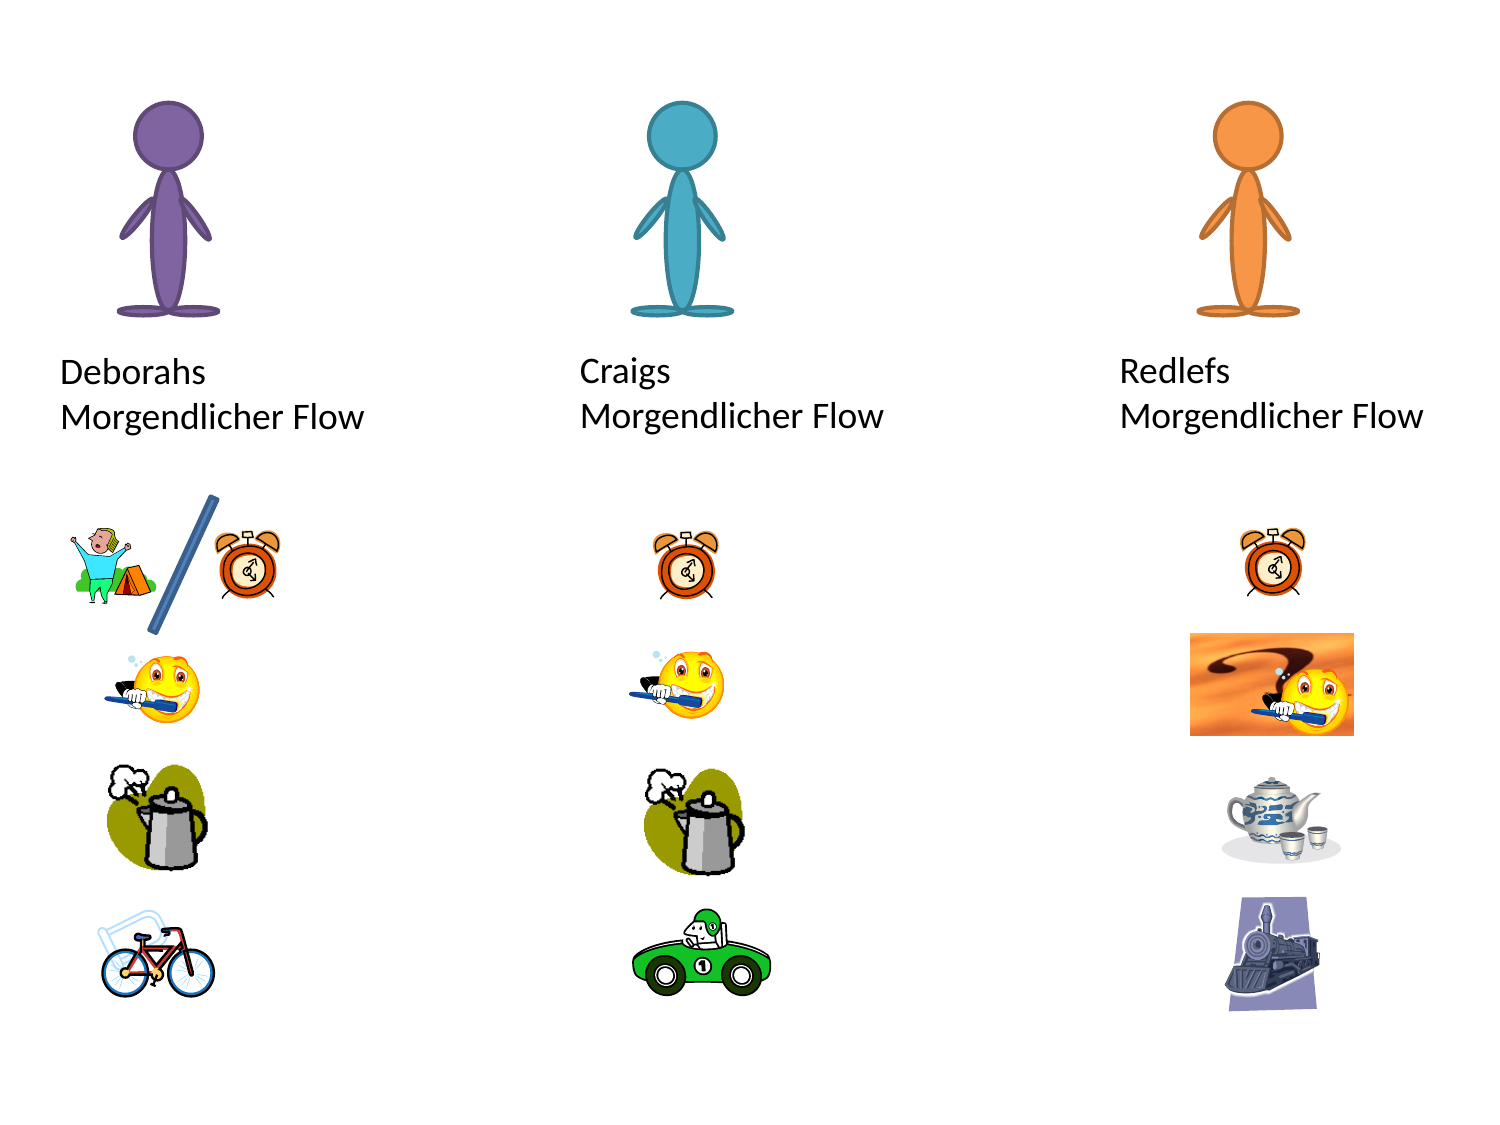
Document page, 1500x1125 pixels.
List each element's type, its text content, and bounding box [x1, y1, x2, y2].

picture [96, 909, 216, 998]
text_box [1190, 633, 1355, 737]
text_box Deborahs Morgendlicher Flow [45, 339, 380, 445]
picture [97, 759, 220, 878]
picture [1221, 776, 1342, 865]
picture [631, 908, 772, 997]
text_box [118, 102, 219, 316]
picture [650, 529, 720, 602]
picture [70, 526, 157, 604]
text_box Craigs Morgendlicher Flow [565, 339, 900, 444]
picture [212, 529, 282, 602]
picture [103, 654, 200, 724]
text_box [147, 494, 220, 635]
picture [1237, 526, 1307, 599]
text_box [632, 102, 733, 316]
picture [1224, 896, 1321, 1012]
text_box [1197, 102, 1299, 316]
picture [633, 763, 757, 882]
text_box Redlefs Morgendlicher Flow [1104, 339, 1440, 444]
picture [628, 650, 725, 720]
